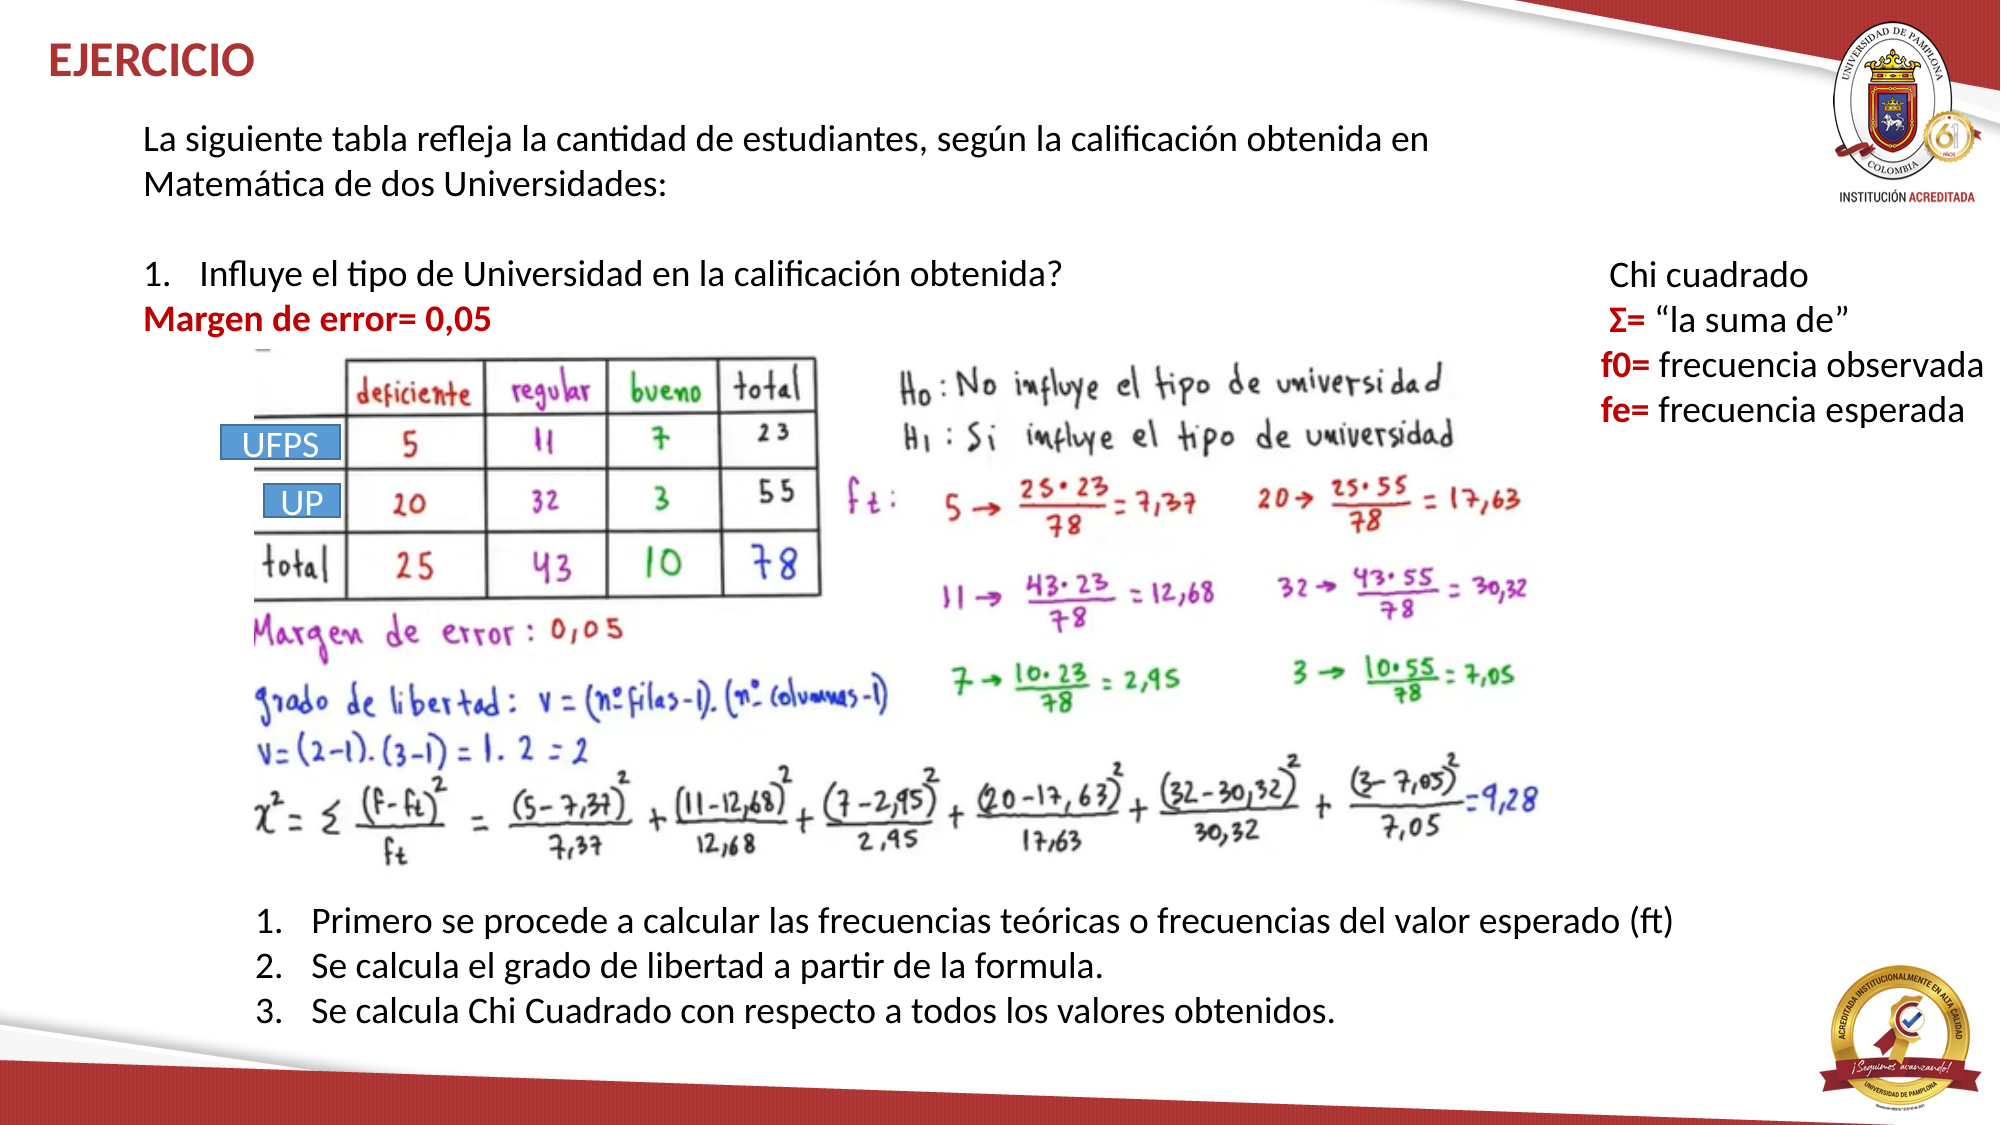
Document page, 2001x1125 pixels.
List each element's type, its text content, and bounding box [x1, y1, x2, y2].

picture [0, 0, 2000, 1125]
title EJERCICIO [33, 26, 1759, 188]
text_box Primero se procede a calcular las frecuencias teóricas o frecuencias del valor esperado (ft) Se calcula el grado de libertad a partir de la formula. Se calcula Chi Cuadrado con respecto a todos los valores obtenidos. [240, 888, 1760, 1039]
text_box UFPS [220, 424, 254, 460]
text_box La siguiente tabla refleja la cantidad de estudiantes, según la calificación obtenida en Matemática de dos Universidades: Influye el tipo de Universidad en la calificación obtenida? Margen de error= 0,05 [128, 106, 1572, 347]
